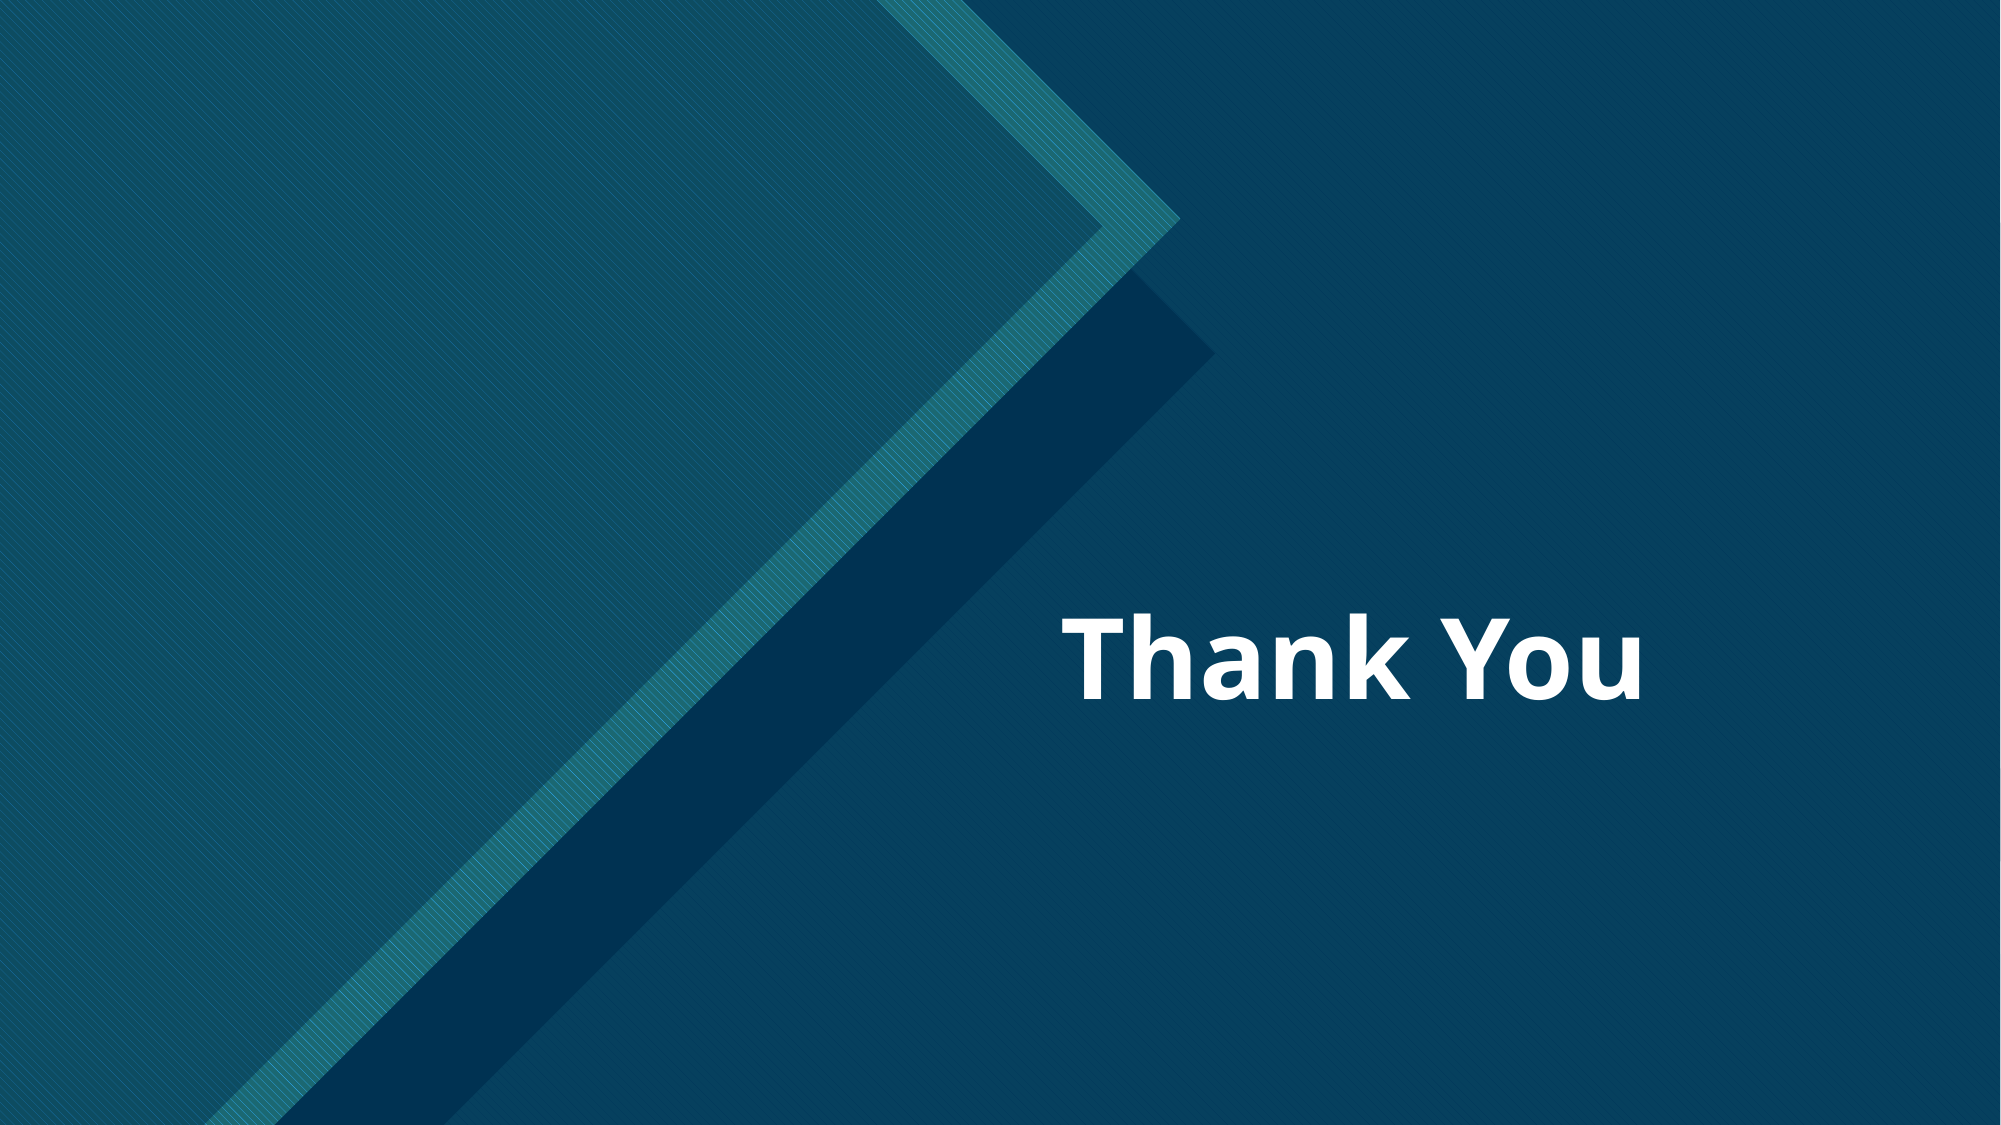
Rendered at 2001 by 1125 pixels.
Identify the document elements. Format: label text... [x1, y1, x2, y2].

title Thank You [1045, 558, 1855, 767]
